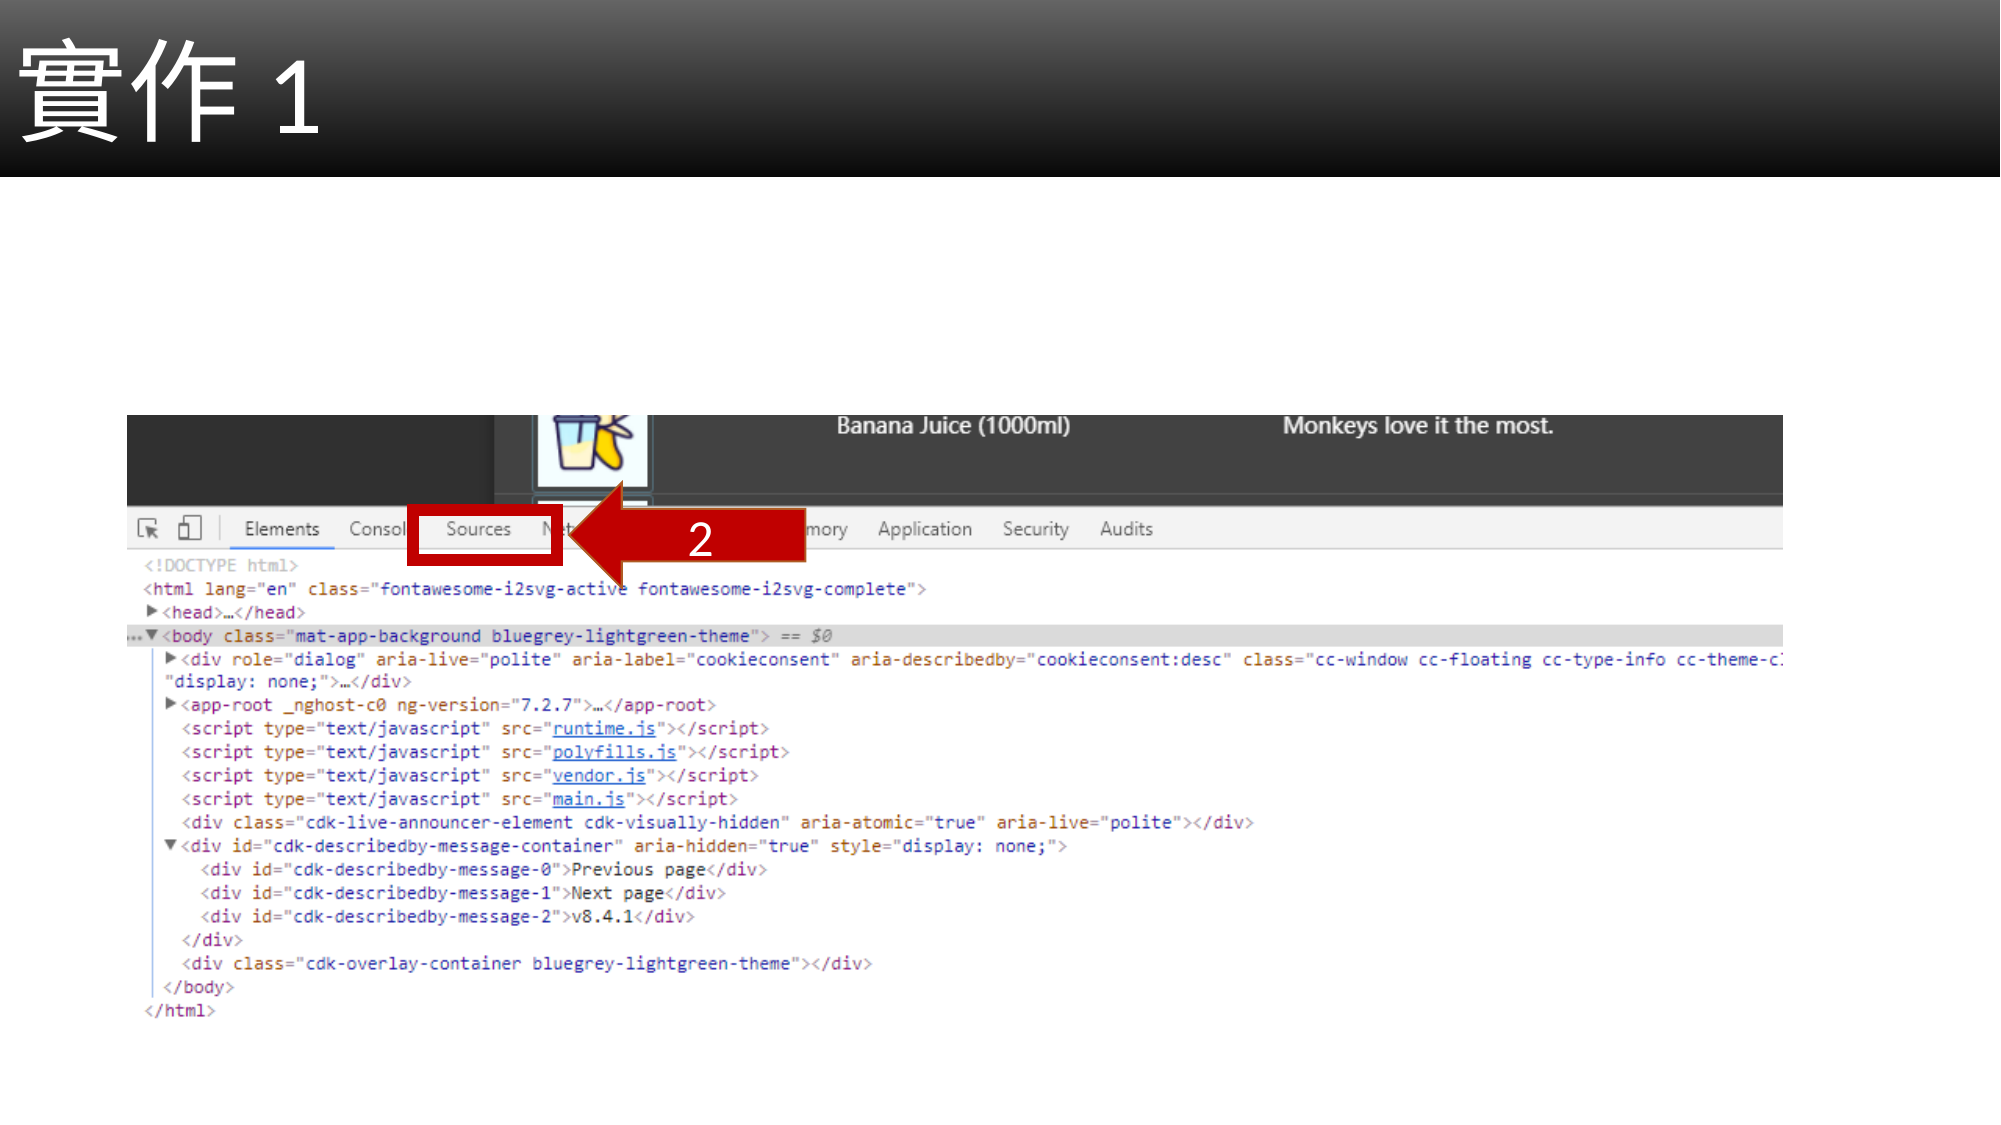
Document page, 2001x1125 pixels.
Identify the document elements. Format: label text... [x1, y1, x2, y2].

text_box 實作1 [0, 0, 2000, 177]
picture [127, 415, 1783, 1045]
